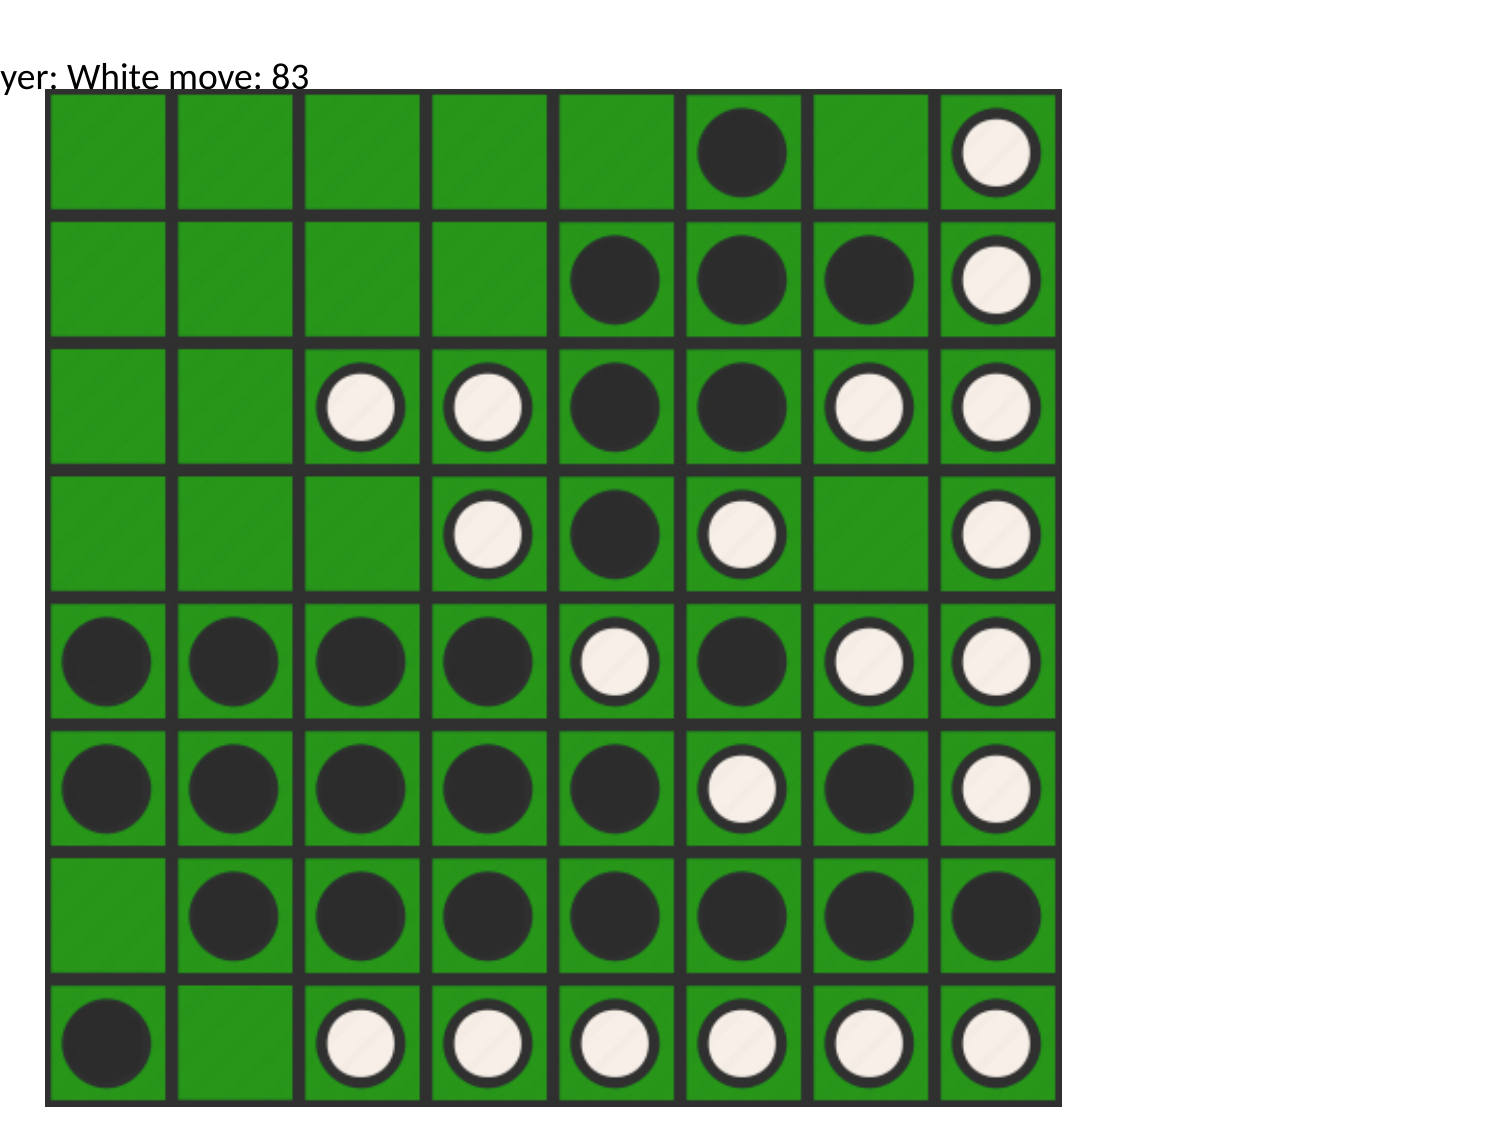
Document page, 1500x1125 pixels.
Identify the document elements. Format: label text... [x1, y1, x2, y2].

text_box turn: 42 player: White move: 83 [0, 44, 325, 105]
picture [44, 89, 1062, 1107]
